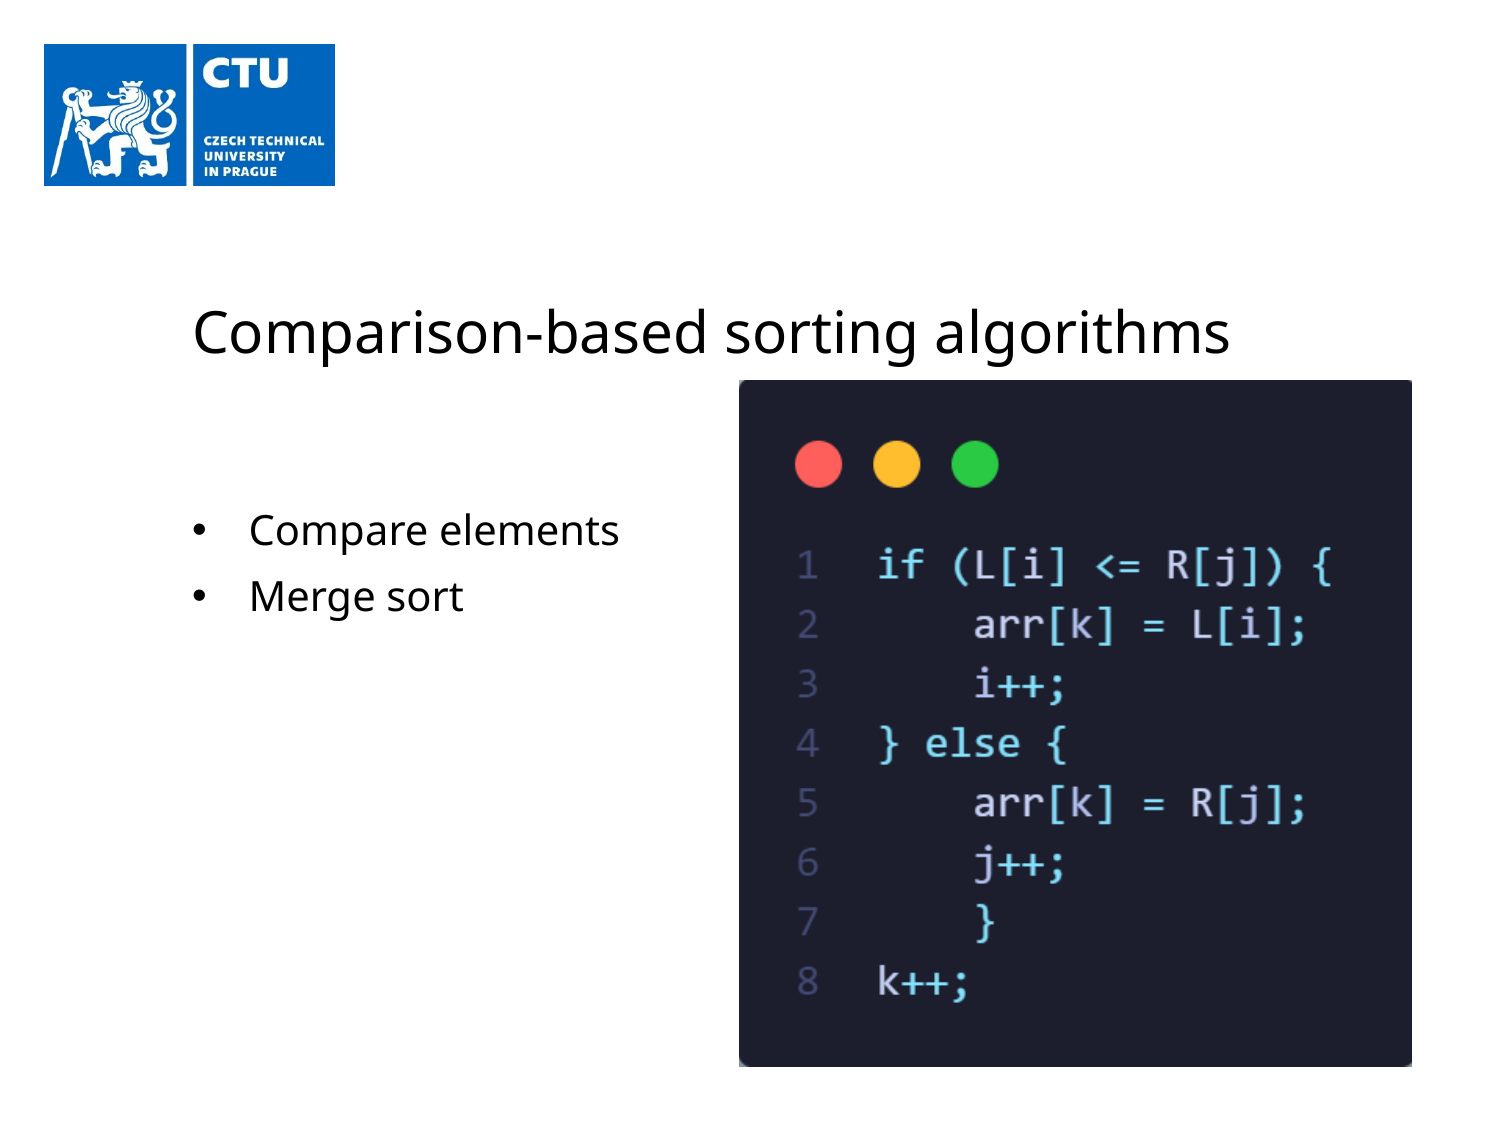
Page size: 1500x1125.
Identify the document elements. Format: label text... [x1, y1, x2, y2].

picture [44, 44, 335, 186]
picture [739, 380, 1412, 1067]
list Compare elements Merge sort [177, 501, 1456, 1081]
title Comparison-based sorting algorithms [177, 295, 1456, 474]
